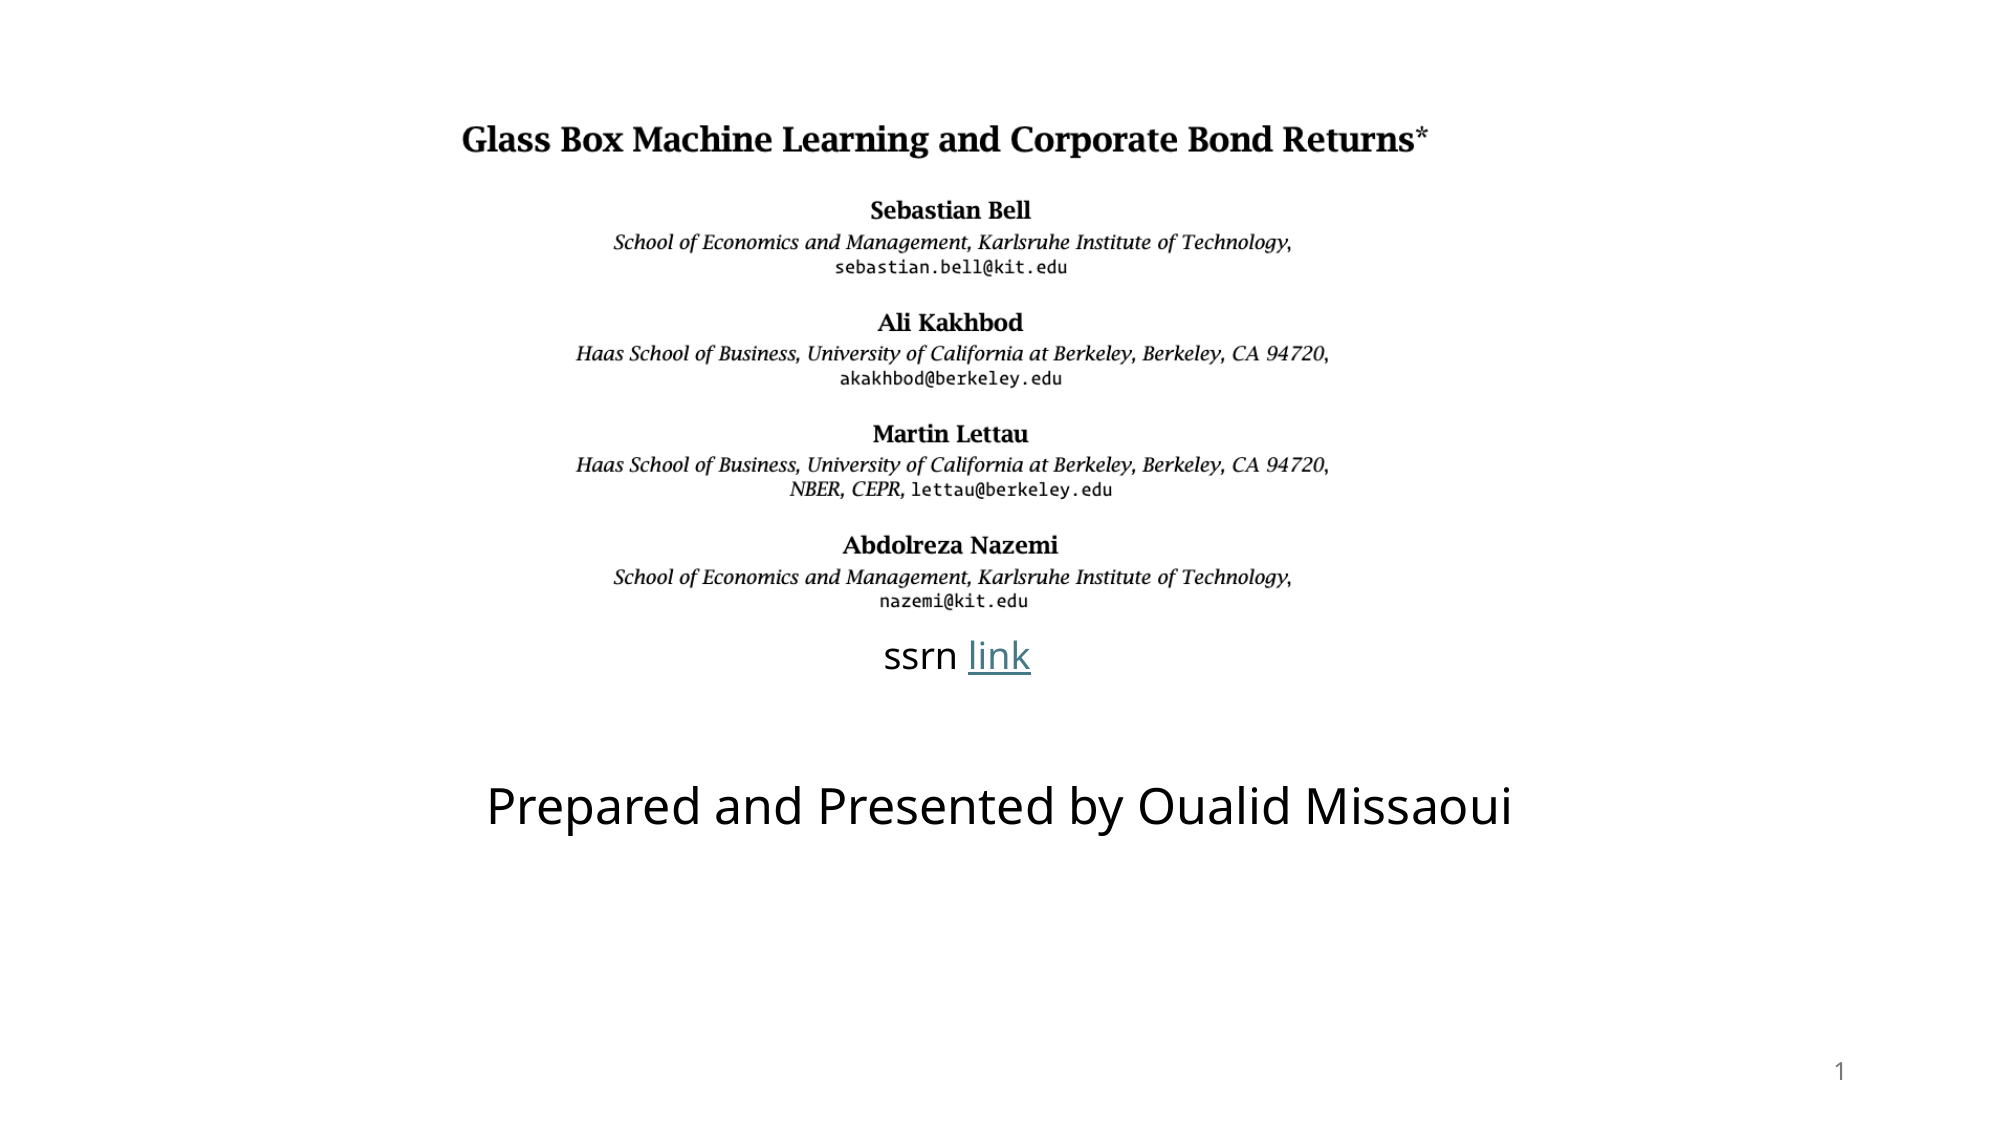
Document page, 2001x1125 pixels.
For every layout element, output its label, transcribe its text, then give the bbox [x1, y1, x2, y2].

slide_number 1 [1412, 1042, 1863, 1103]
picture [431, 98, 1483, 625]
text_box ssrn link [868, 625, 1046, 691]
subtitle Prepared and Presented by Oualid Missaoui [249, 773, 1750, 858]
